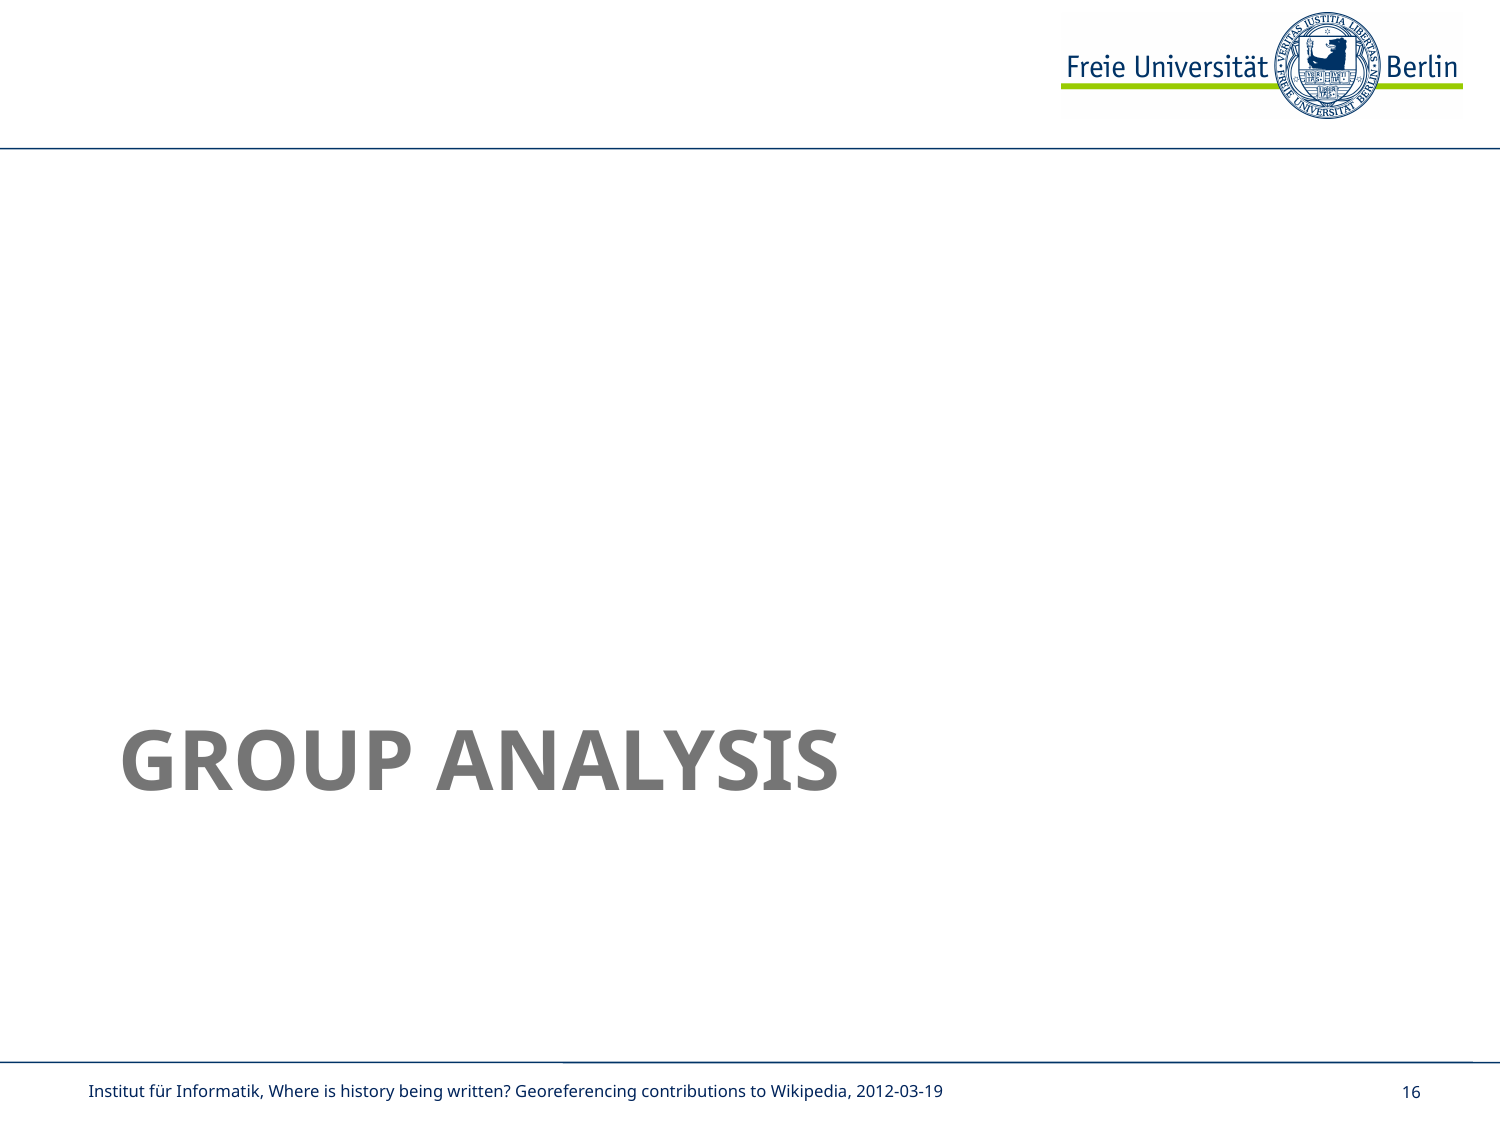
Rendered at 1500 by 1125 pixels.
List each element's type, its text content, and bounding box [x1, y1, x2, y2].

title Group analysis [118, 722, 1394, 947]
footer Institut für Informatik, Where is history being written? Georeferencing contributions to Wikipedia, 2012-03-19 [88, 1073, 1069, 1111]
picture [1061, 12, 1463, 119]
